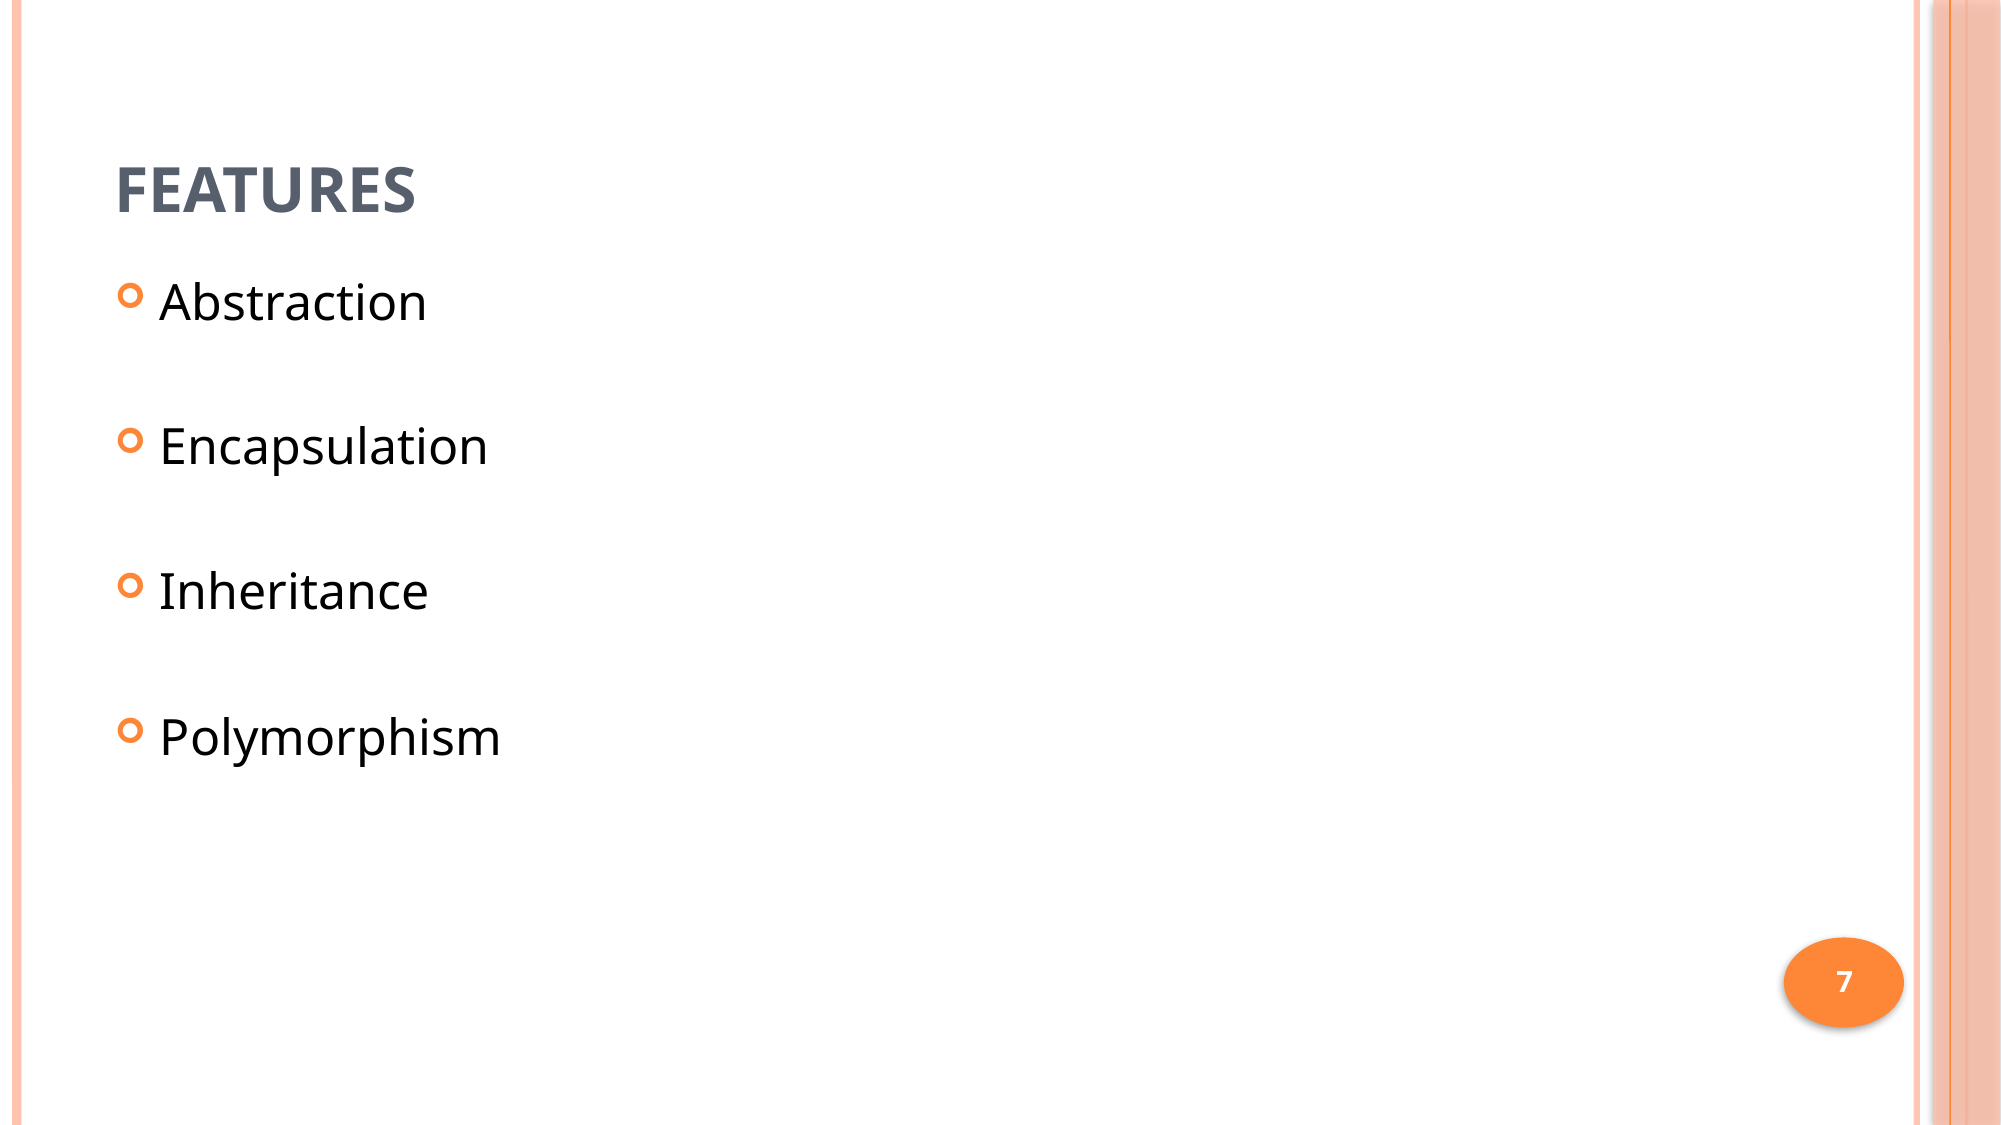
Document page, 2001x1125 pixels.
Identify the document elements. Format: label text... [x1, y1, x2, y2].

slide_number 7 [1777, 940, 1912, 1027]
list Abstraction Encapsulation Inheritance Polymorphism [99, 262, 1784, 1062]
title Features [99, 45, 1784, 233]
